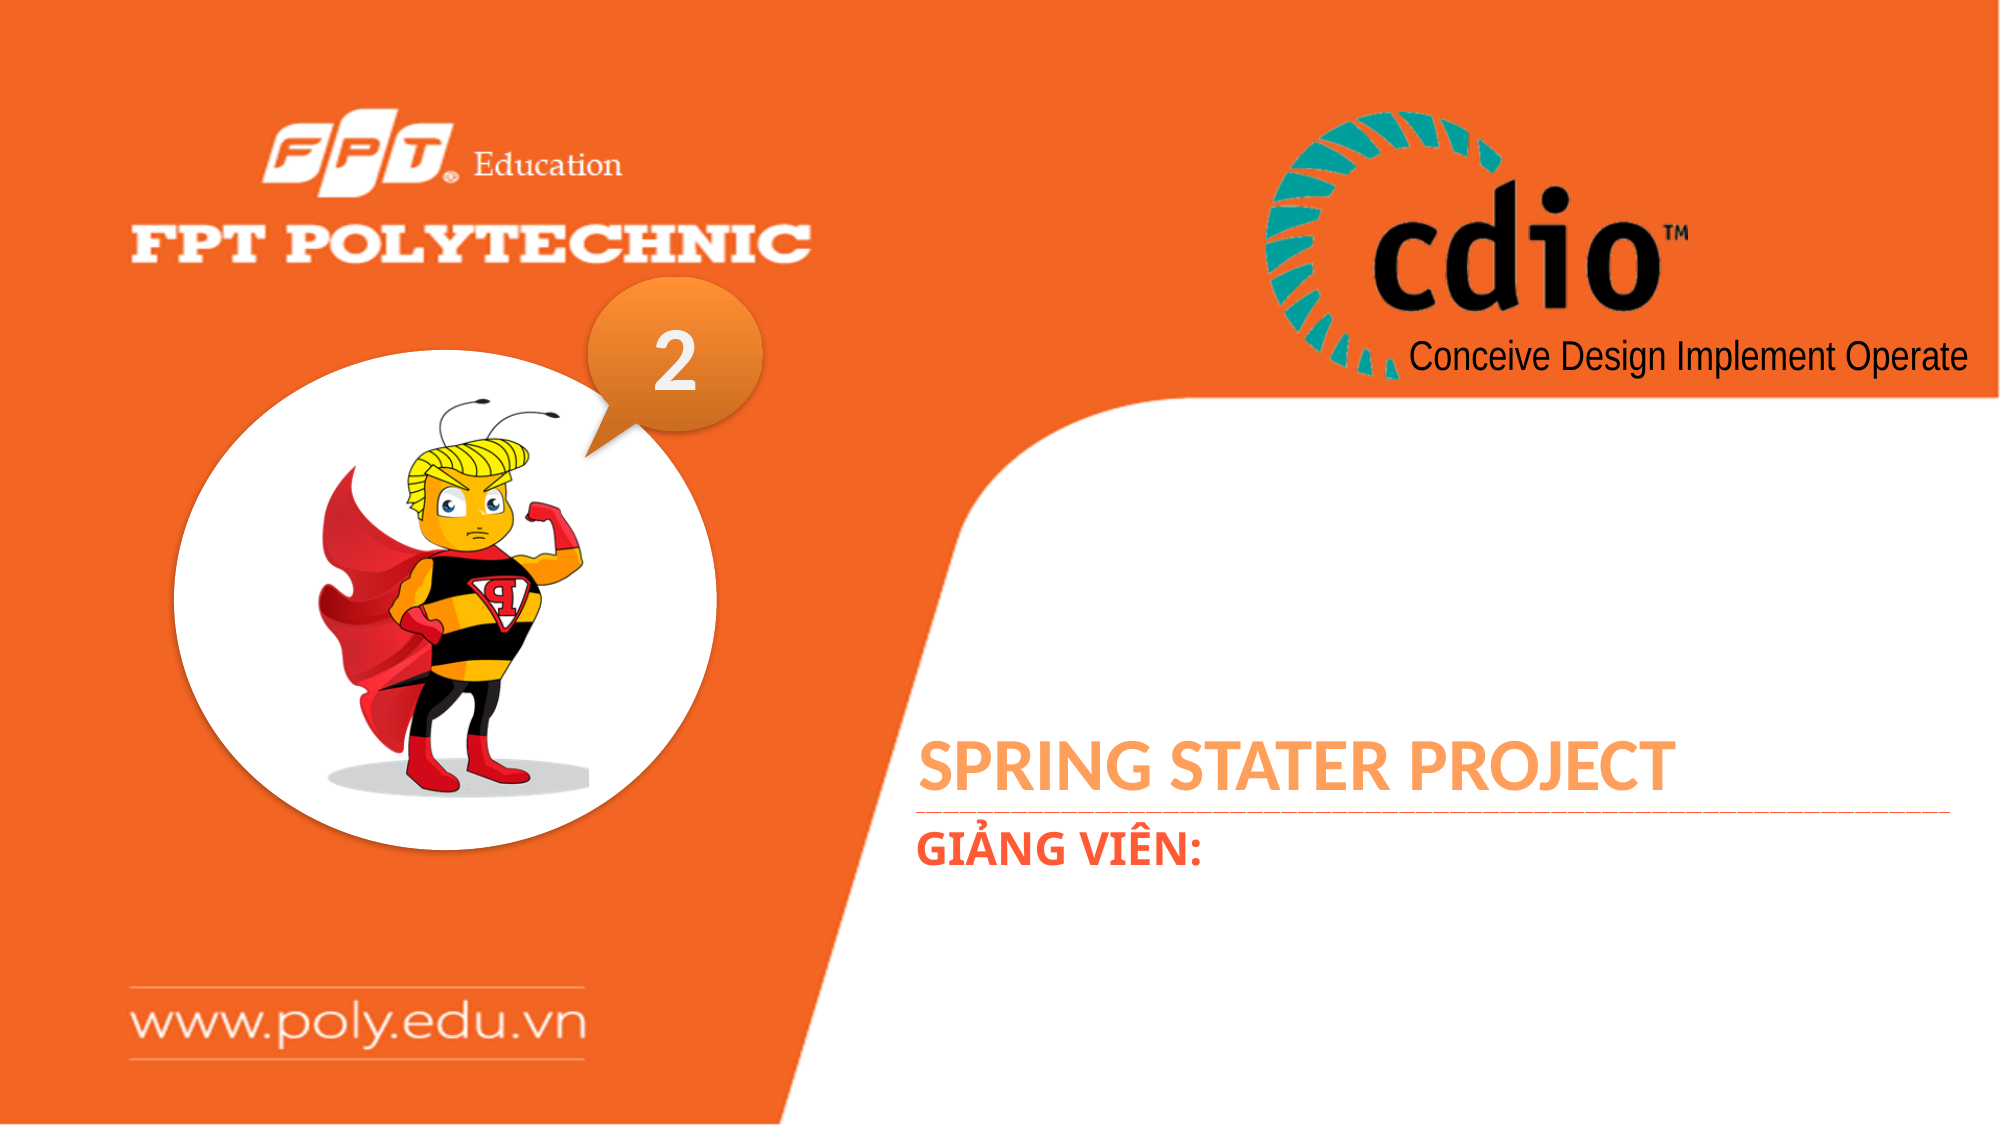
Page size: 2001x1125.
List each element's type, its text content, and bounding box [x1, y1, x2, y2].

picture [0, 0, 2001, 1125]
text_box 2 [588, 276, 763, 453]
title Spring Stater Project [903, 702, 1904, 819]
subtitle Giảng viên: [900, 812, 1950, 975]
text_box Conceive Design Implement Operate [1690, 321, 1985, 386]
